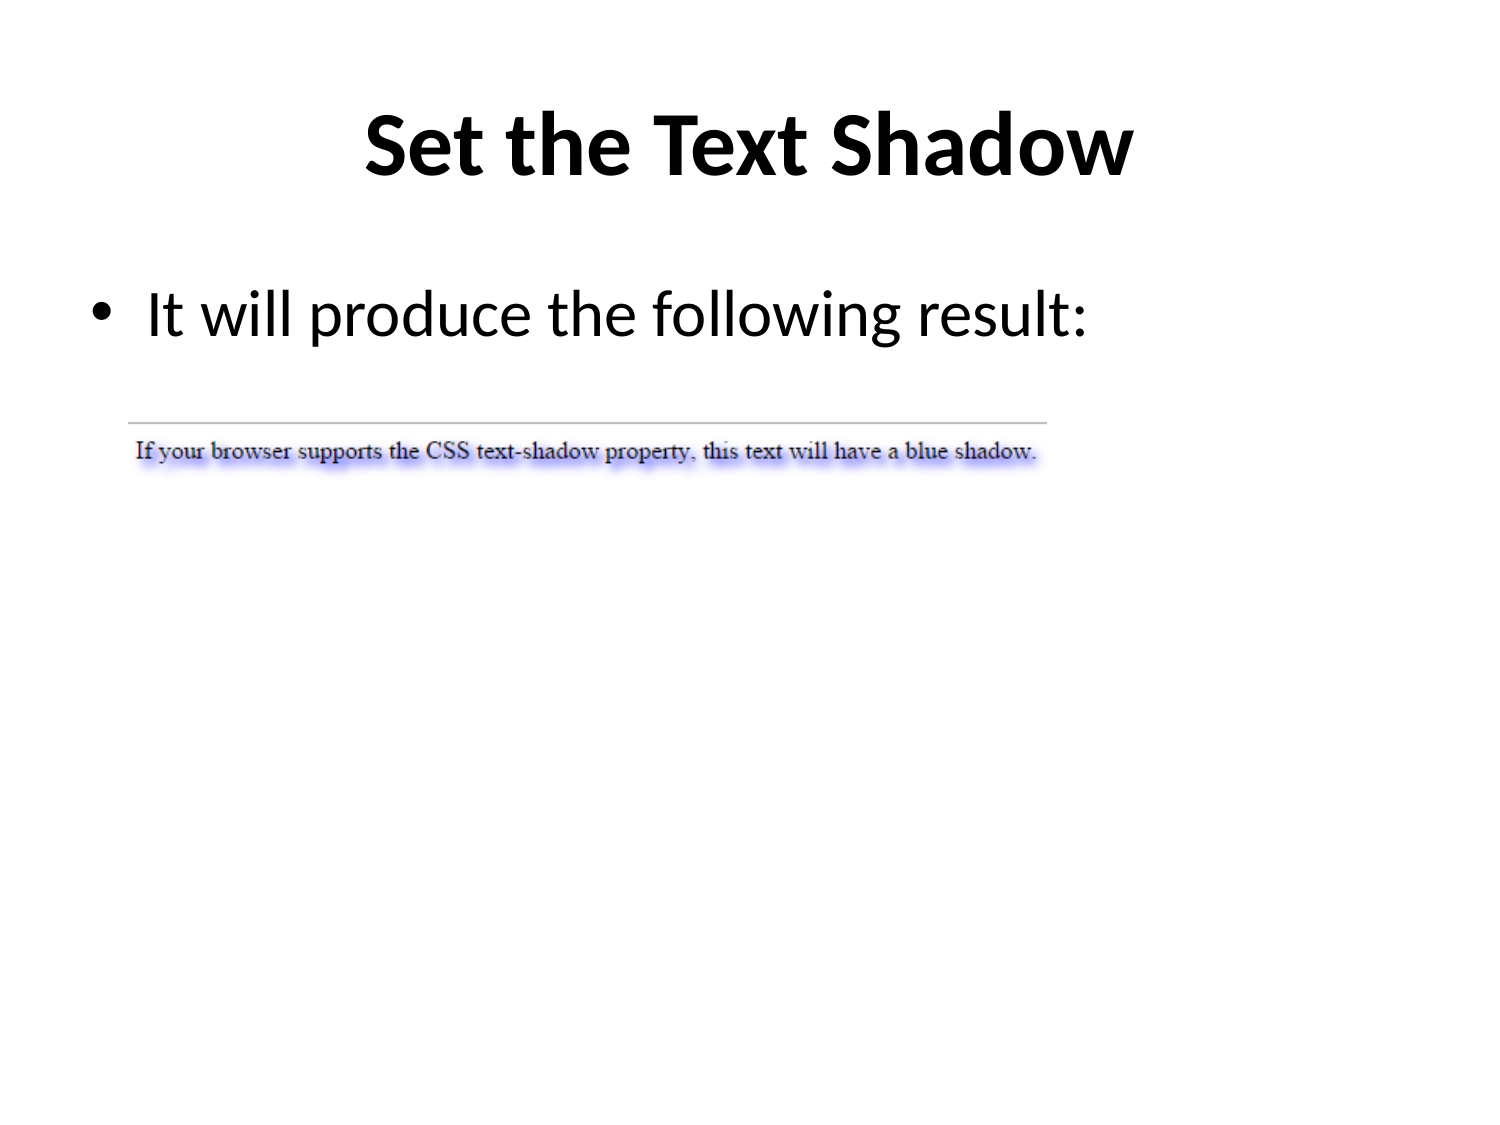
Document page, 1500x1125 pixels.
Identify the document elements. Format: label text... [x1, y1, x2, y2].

list It will produce the following result: [75, 262, 1425, 1005]
picture [128, 421, 1047, 490]
title Set the Text Shadow [75, 45, 1425, 233]
